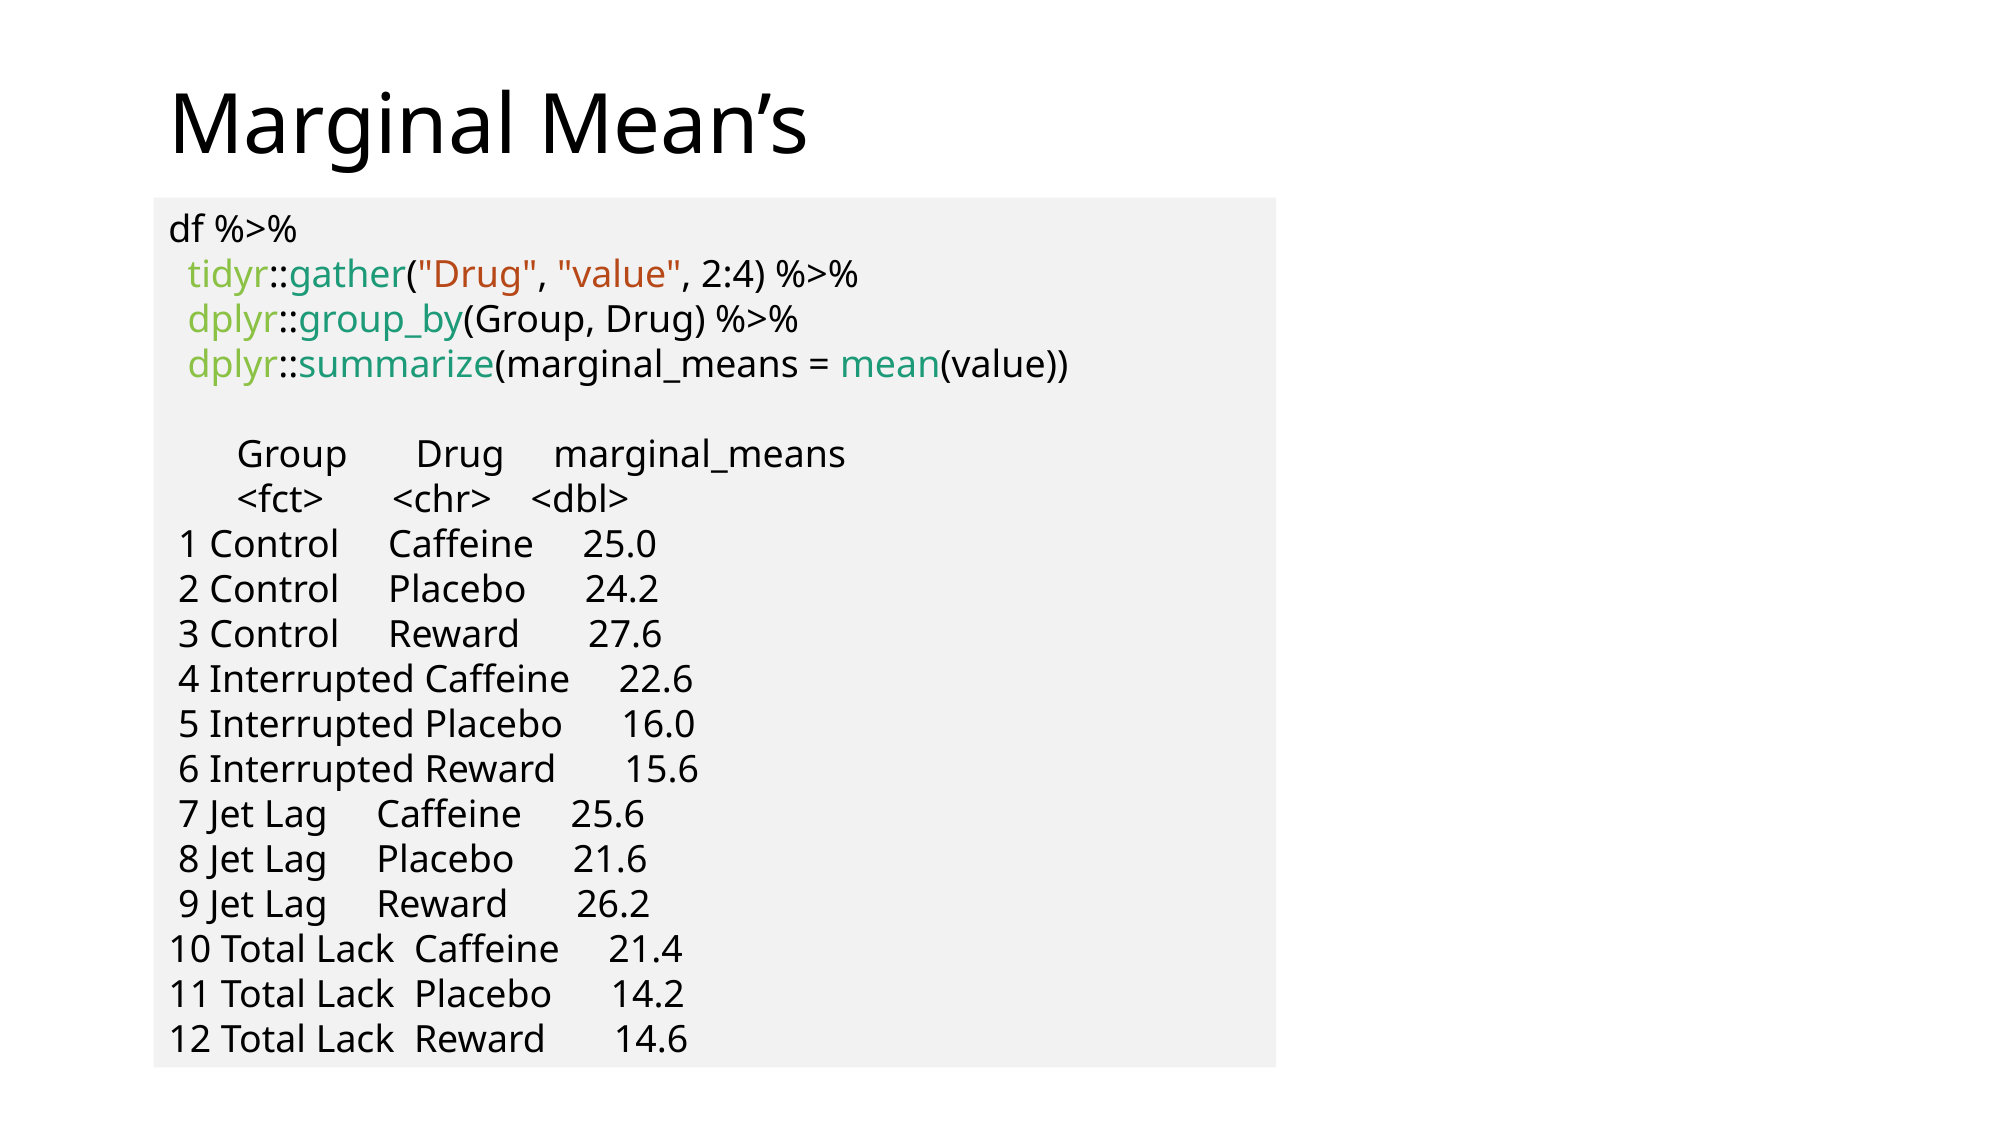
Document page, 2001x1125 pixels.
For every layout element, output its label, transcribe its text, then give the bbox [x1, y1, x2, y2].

title Marginal Mean’s [153, 56, 891, 179]
text_box df %>% tidyr::gather("Drug", "value", 2:4) %>% dplyr::group_by(Group, Drug) %>% dplyr::summarize(marginal_means = mean(value)) Group Drug marginal_means <fct> <chr> <dbl> 1 Control Caffeine 25.0 2 Control Placebo 24.2 3 Control Reward 27.6 4 Interrupted Caffeine 22.6 5 Interrupted Placebo 16.0 6 Interrupted Reward 15.6 7 Jet Lag Caffeine 25.6 8 Jet Lag Placebo 21.6 9 Jet Lag Reward 26.2 10 Total Lack Caffeine 21.4 11 Total Lack Placebo 14.2 12 Total Lack Reward 14.6 [153, 197, 1277, 1068]
